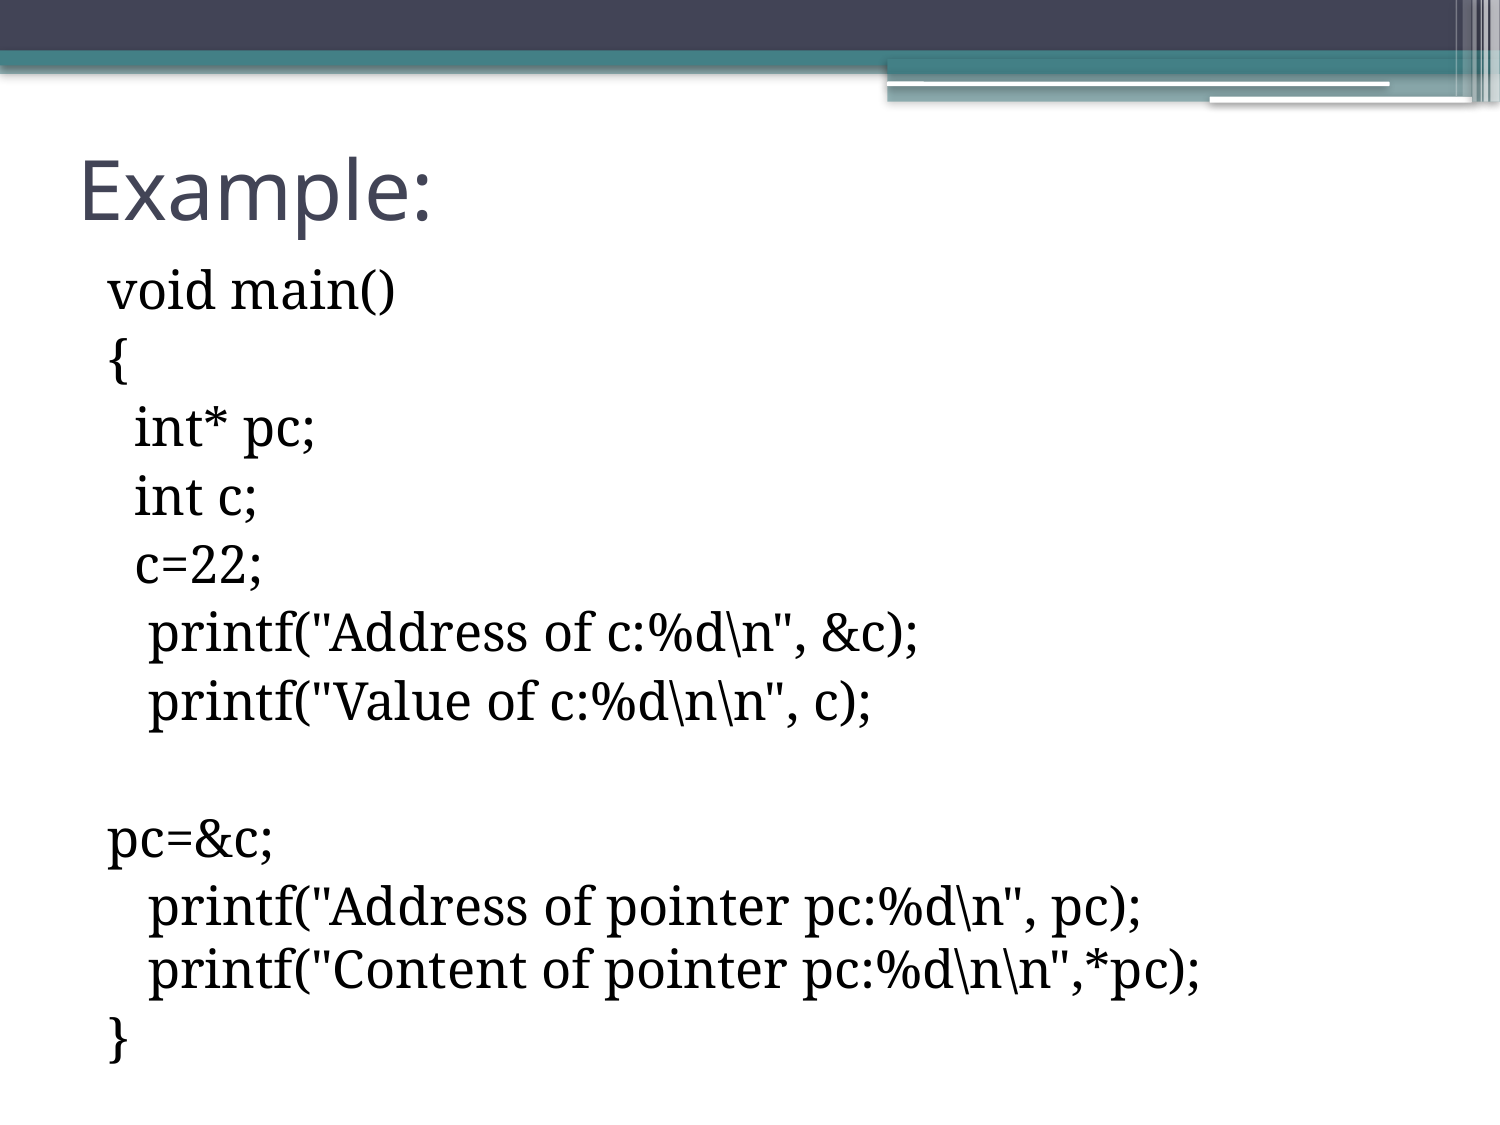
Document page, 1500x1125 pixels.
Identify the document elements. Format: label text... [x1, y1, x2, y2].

list void main() { int* pc; int c; c=22; printf("Address of c:%d\n", &c); printf("Value of c:%d\n\n", c); pc=&c; printf("Address of pointer pc:%d\n", pc); printf("Content of pointer pc:%d\n\n",*pc); } [75, 249, 1425, 1079]
title Example: [62, 99, 1413, 275]
